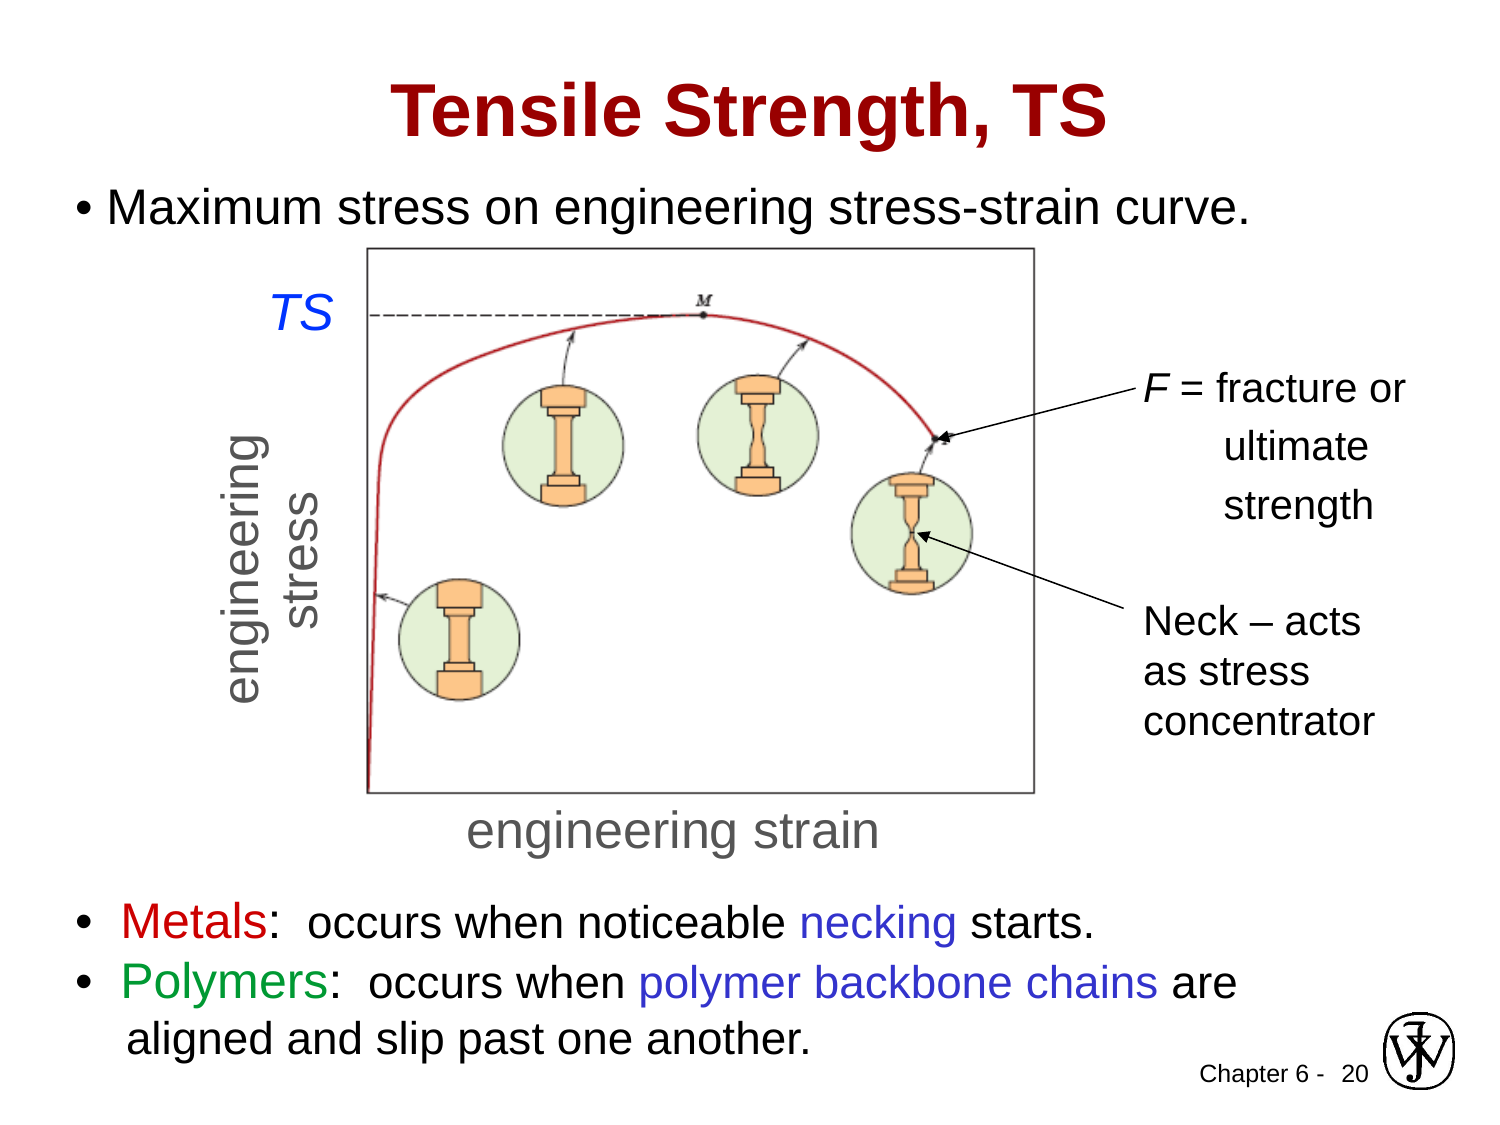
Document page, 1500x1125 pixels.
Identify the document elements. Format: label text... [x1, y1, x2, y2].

slide_number 20 [1258, 1050, 1453, 1110]
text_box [205, 223, 1466, 860]
text_box • Maximum stress on engineering stress-strain curve. [75, 174, 1450, 235]
picture [1392, 1012, 1455, 1090]
title Tensile Strength, TS [112, 62, 1388, 150]
text_box • Metals: occurs when noticeable necking starts. • Polymers: occurs when polymer backbone chains are aligned and slip past one another. [74, 888, 1392, 1064]
